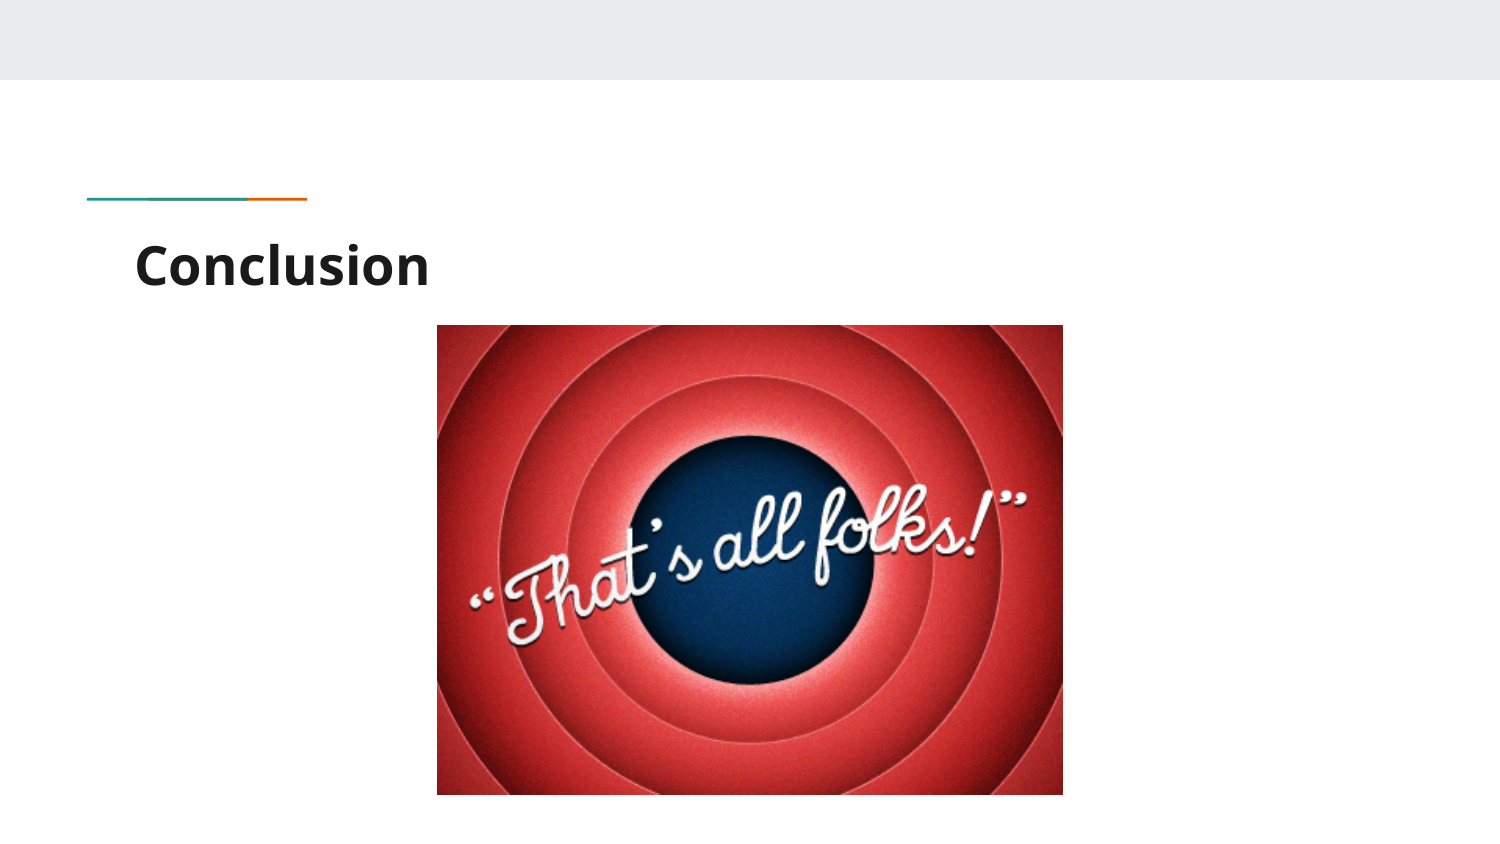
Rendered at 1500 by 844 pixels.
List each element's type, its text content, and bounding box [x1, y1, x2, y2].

title Conclusion [119, 216, 1381, 305]
picture [437, 325, 1063, 795]
